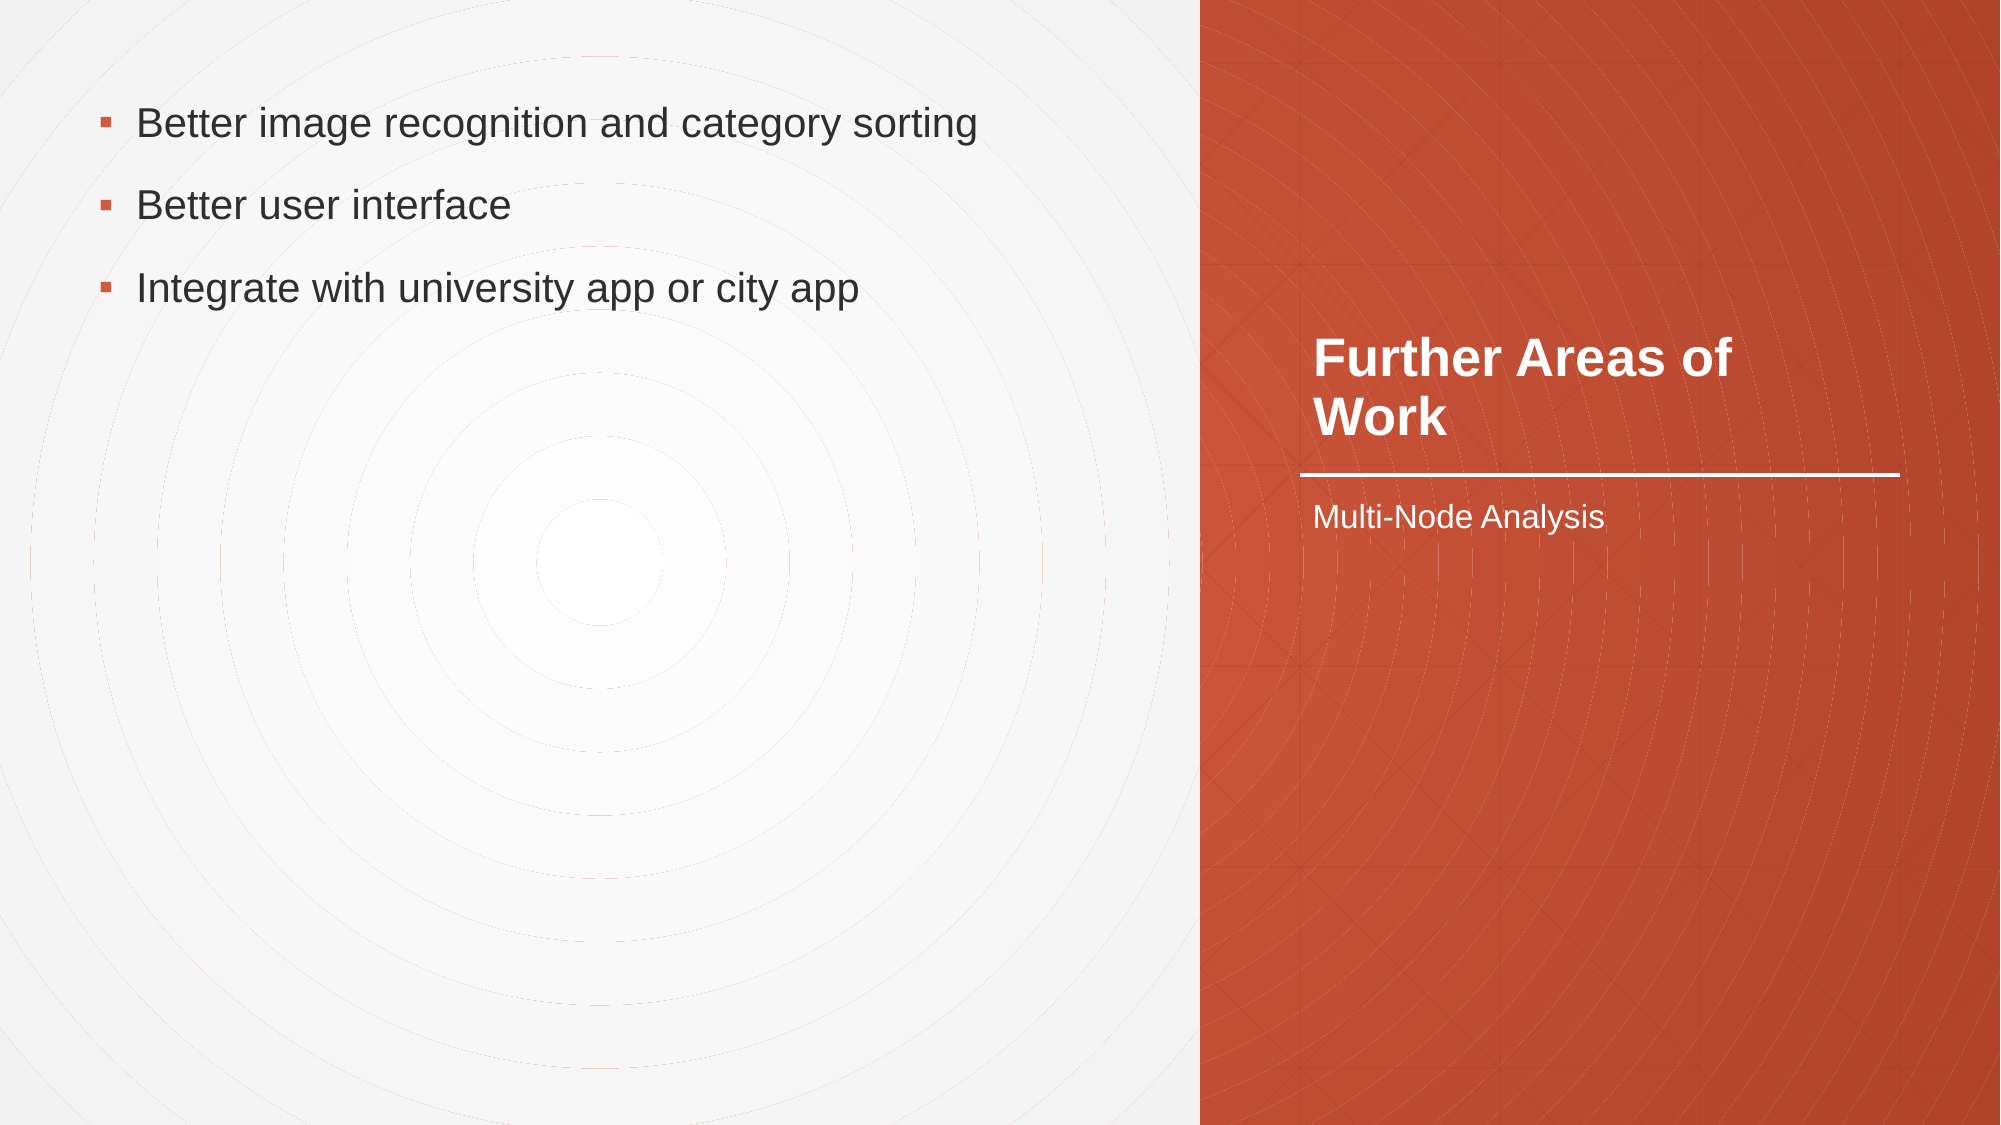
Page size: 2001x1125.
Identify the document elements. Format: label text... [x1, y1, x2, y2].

list Multi-Node Analysis [1297, 491, 1898, 867]
list Better image recognition and category sorting Better user interface Integrate with university app or city app [83, 93, 1104, 1062]
title Further Areas of Work [1298, 93, 1899, 455]
